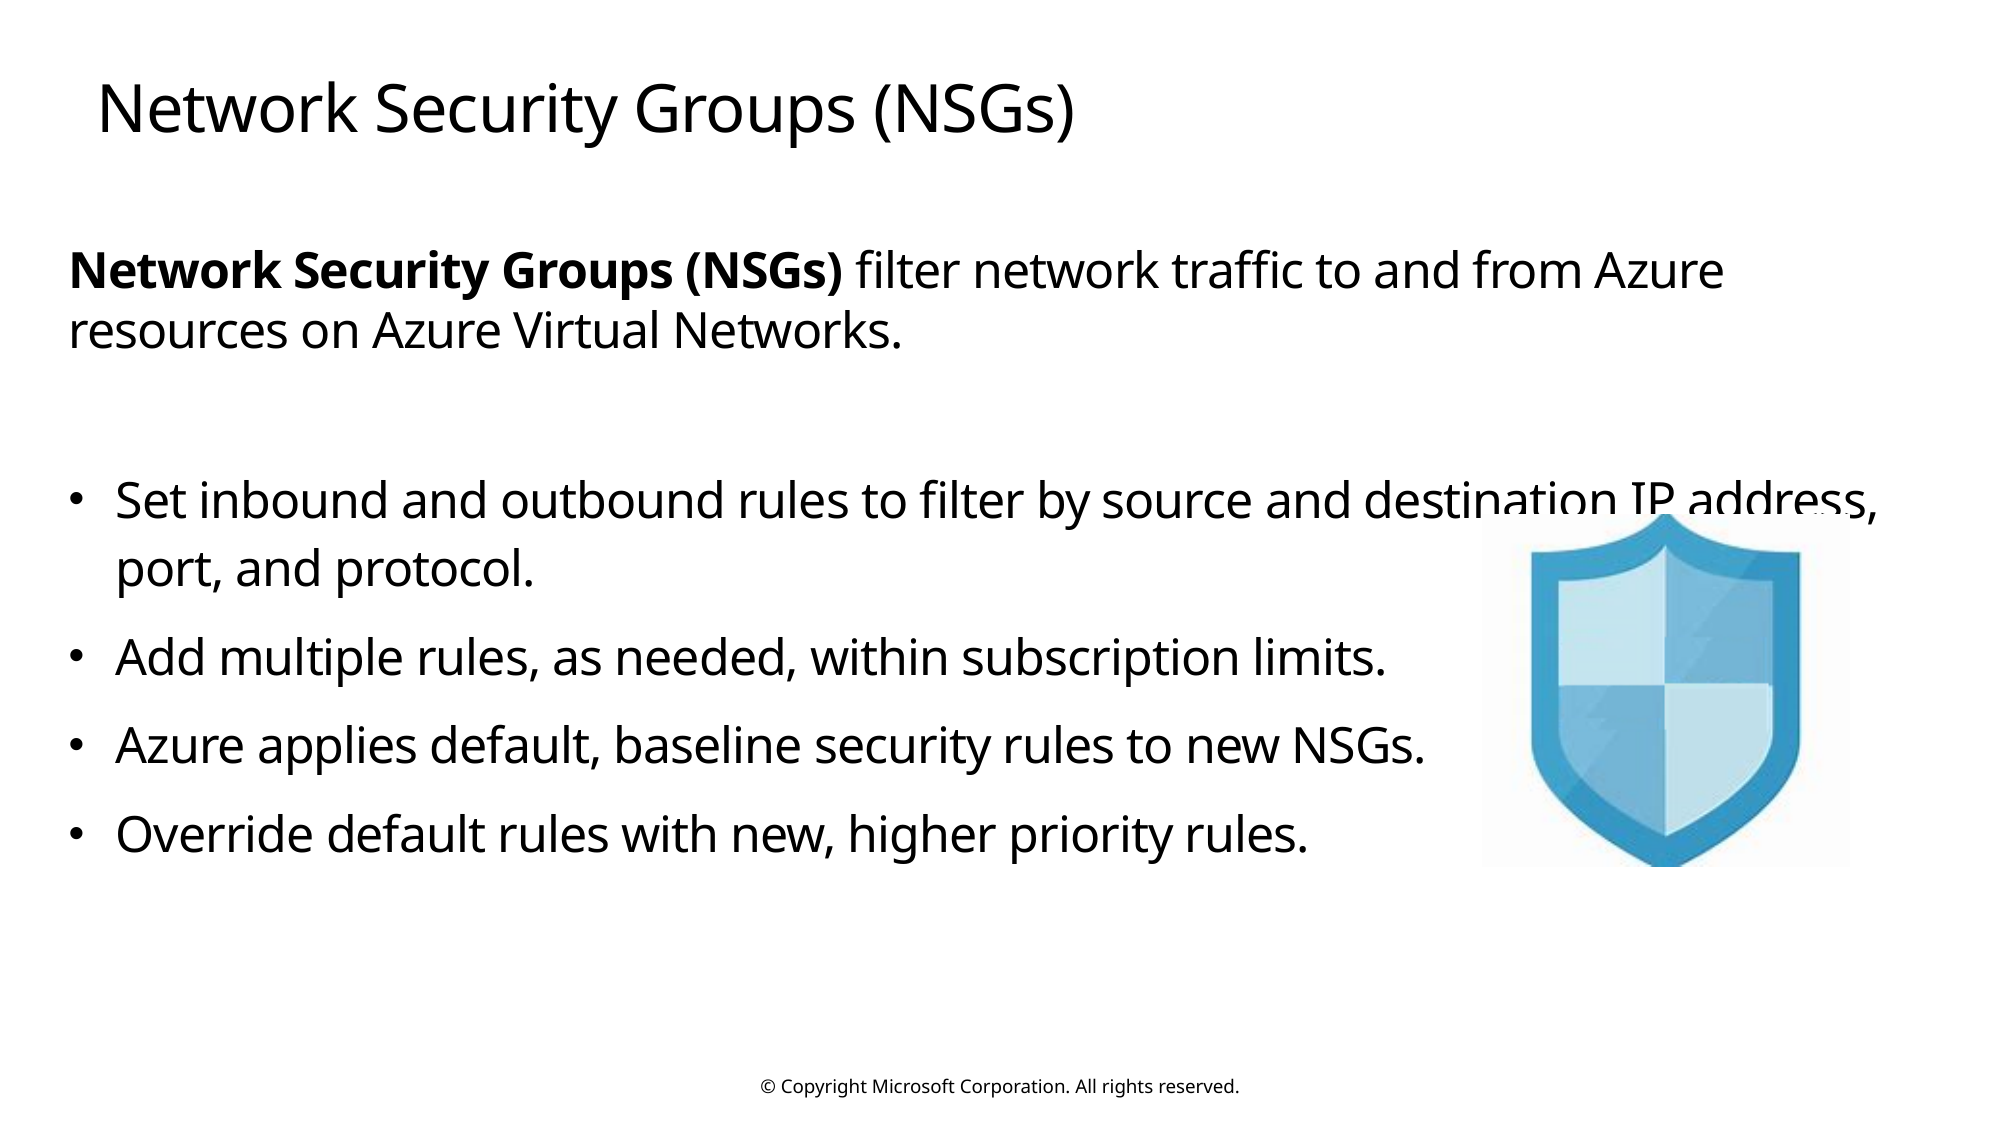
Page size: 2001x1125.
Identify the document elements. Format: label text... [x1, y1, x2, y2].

list Network Security Groups (NSGs) filter network traffic to and from Azure resources on Azure Virtual Networks. Set inbound and outbound rules to filter by source and destination IP address, port, and protocol. Add multiple rules, as needed, within subscription limits. Azure applies default, baseline security rules to new NSGs. Override default rules with new, higher priority rules. [68, 238, 1930, 791]
picture [1482, 514, 1850, 867]
title Network Security Groups (NSGs) [96, 75, 1904, 166]
